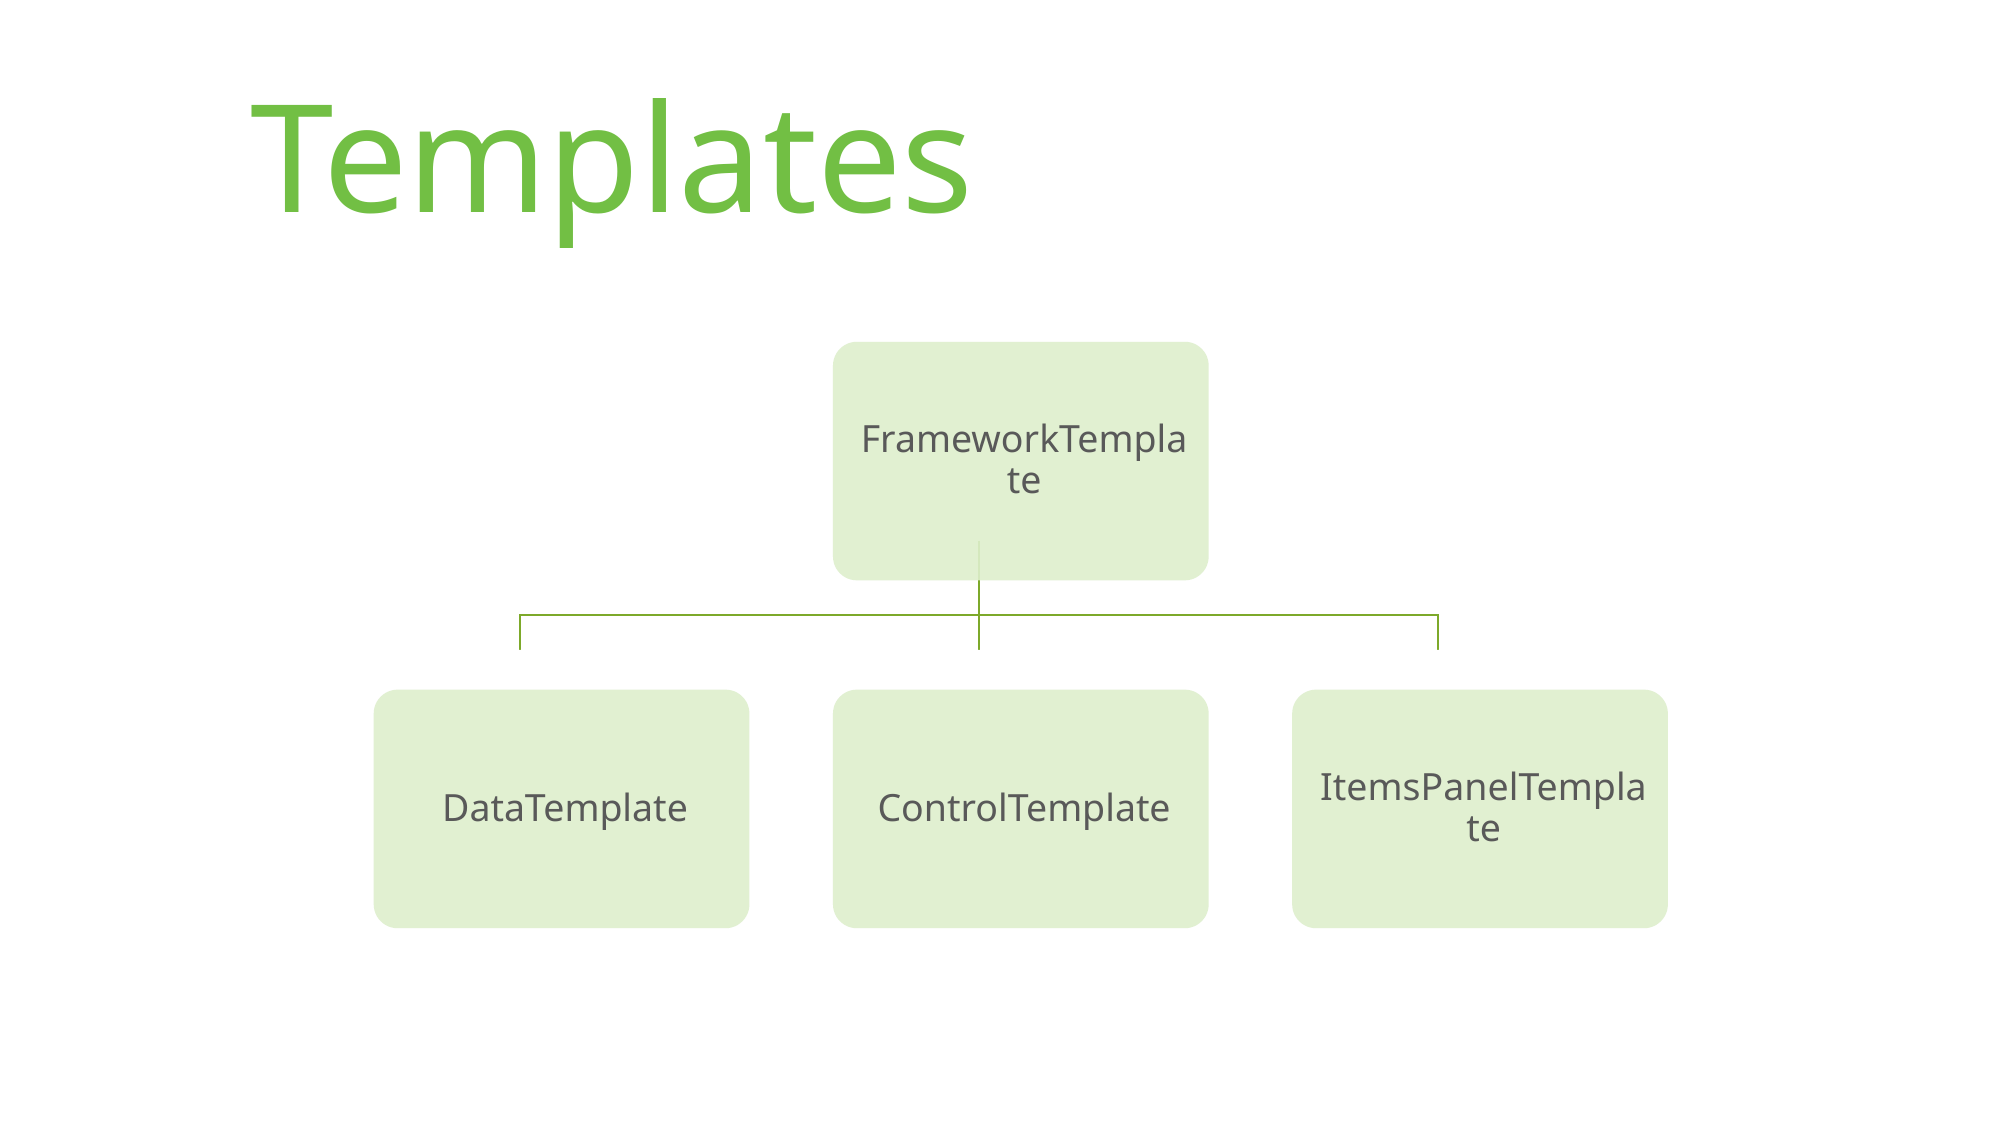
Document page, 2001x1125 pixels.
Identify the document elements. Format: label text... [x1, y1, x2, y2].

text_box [331, 187, 1668, 1043]
title Templates [250, 78, 1945, 228]
